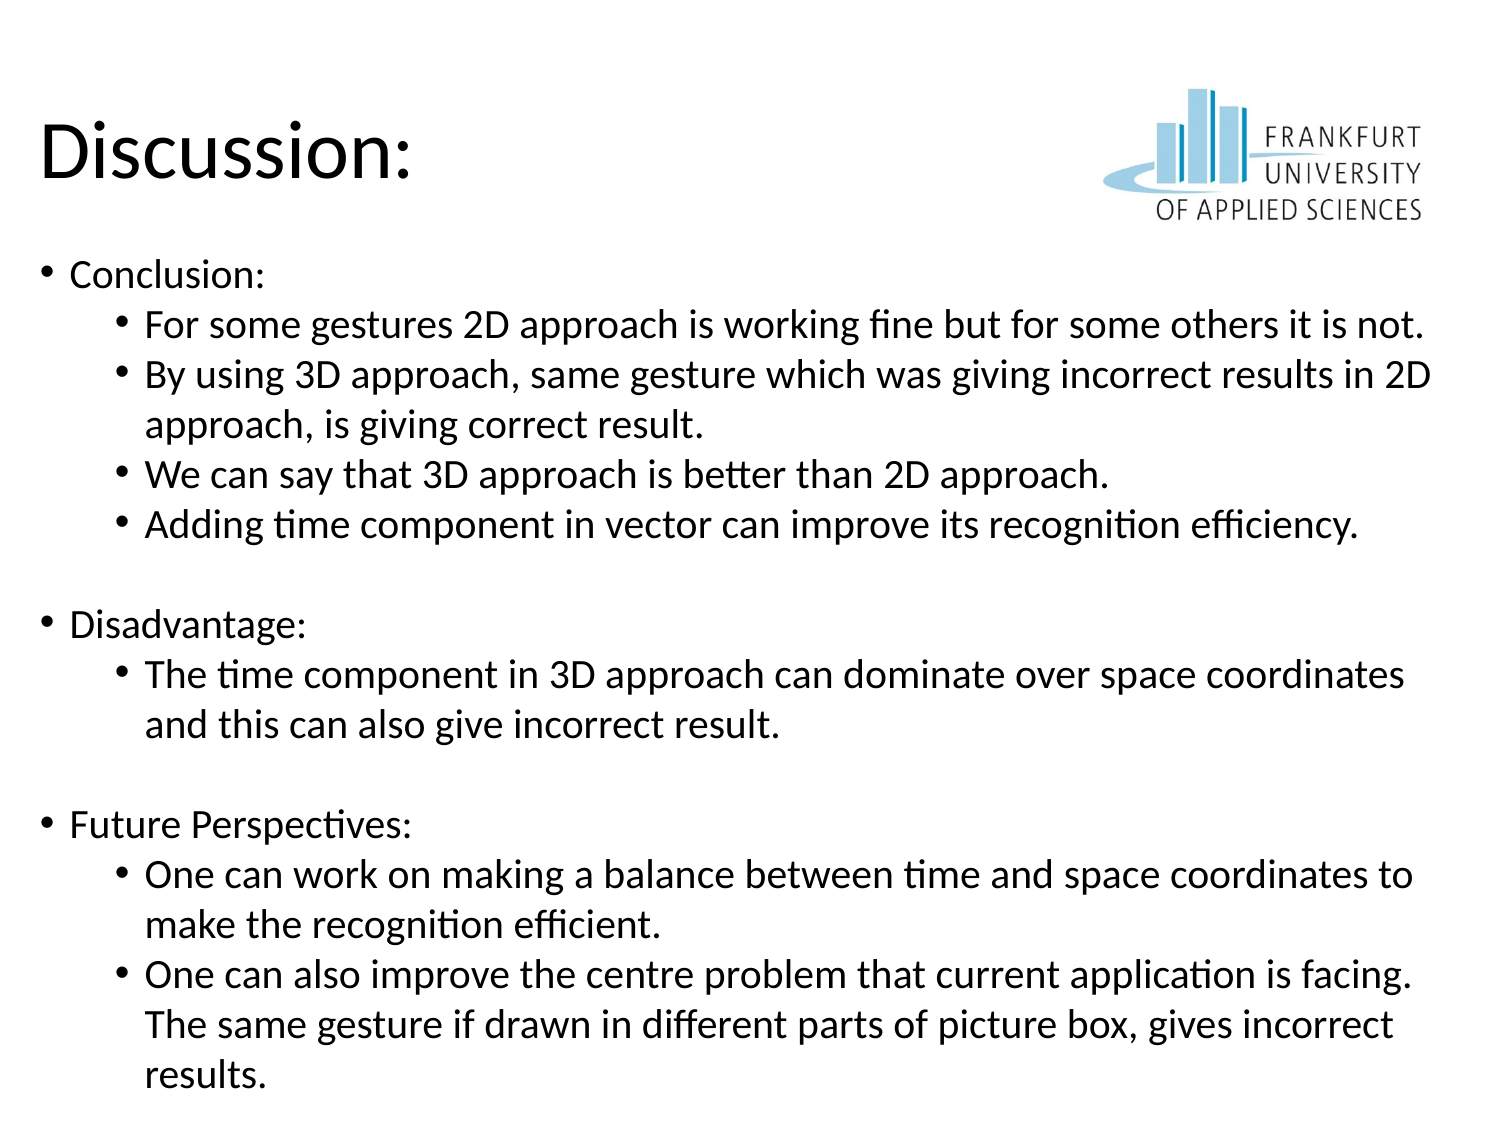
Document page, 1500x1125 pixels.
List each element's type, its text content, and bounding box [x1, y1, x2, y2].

picture [1074, 58, 1449, 251]
text_box Discussion: [24, 87, 563, 203]
text_box Conclusion: For some gestures 2D approach is working fine but for some others it is not. By using 3D approach, same gesture which was giving incorrect results in 2D approach, is giving correct result. We can say that 3D approach is better than 2D approach. Adding time component in vector can improve its recognition efficiency. Disadvantage: The time component in 3D approach can dominate over space coordinates and this can also give incorrect result. Future Perspectives: One can work on making a balance between time and space coordinates to make the recognition efficient. One can also improve the centre problem that current application is facing. The same gesture if drawn in different parts of picture box, gives incorrect results. [24, 239, 1475, 1105]
